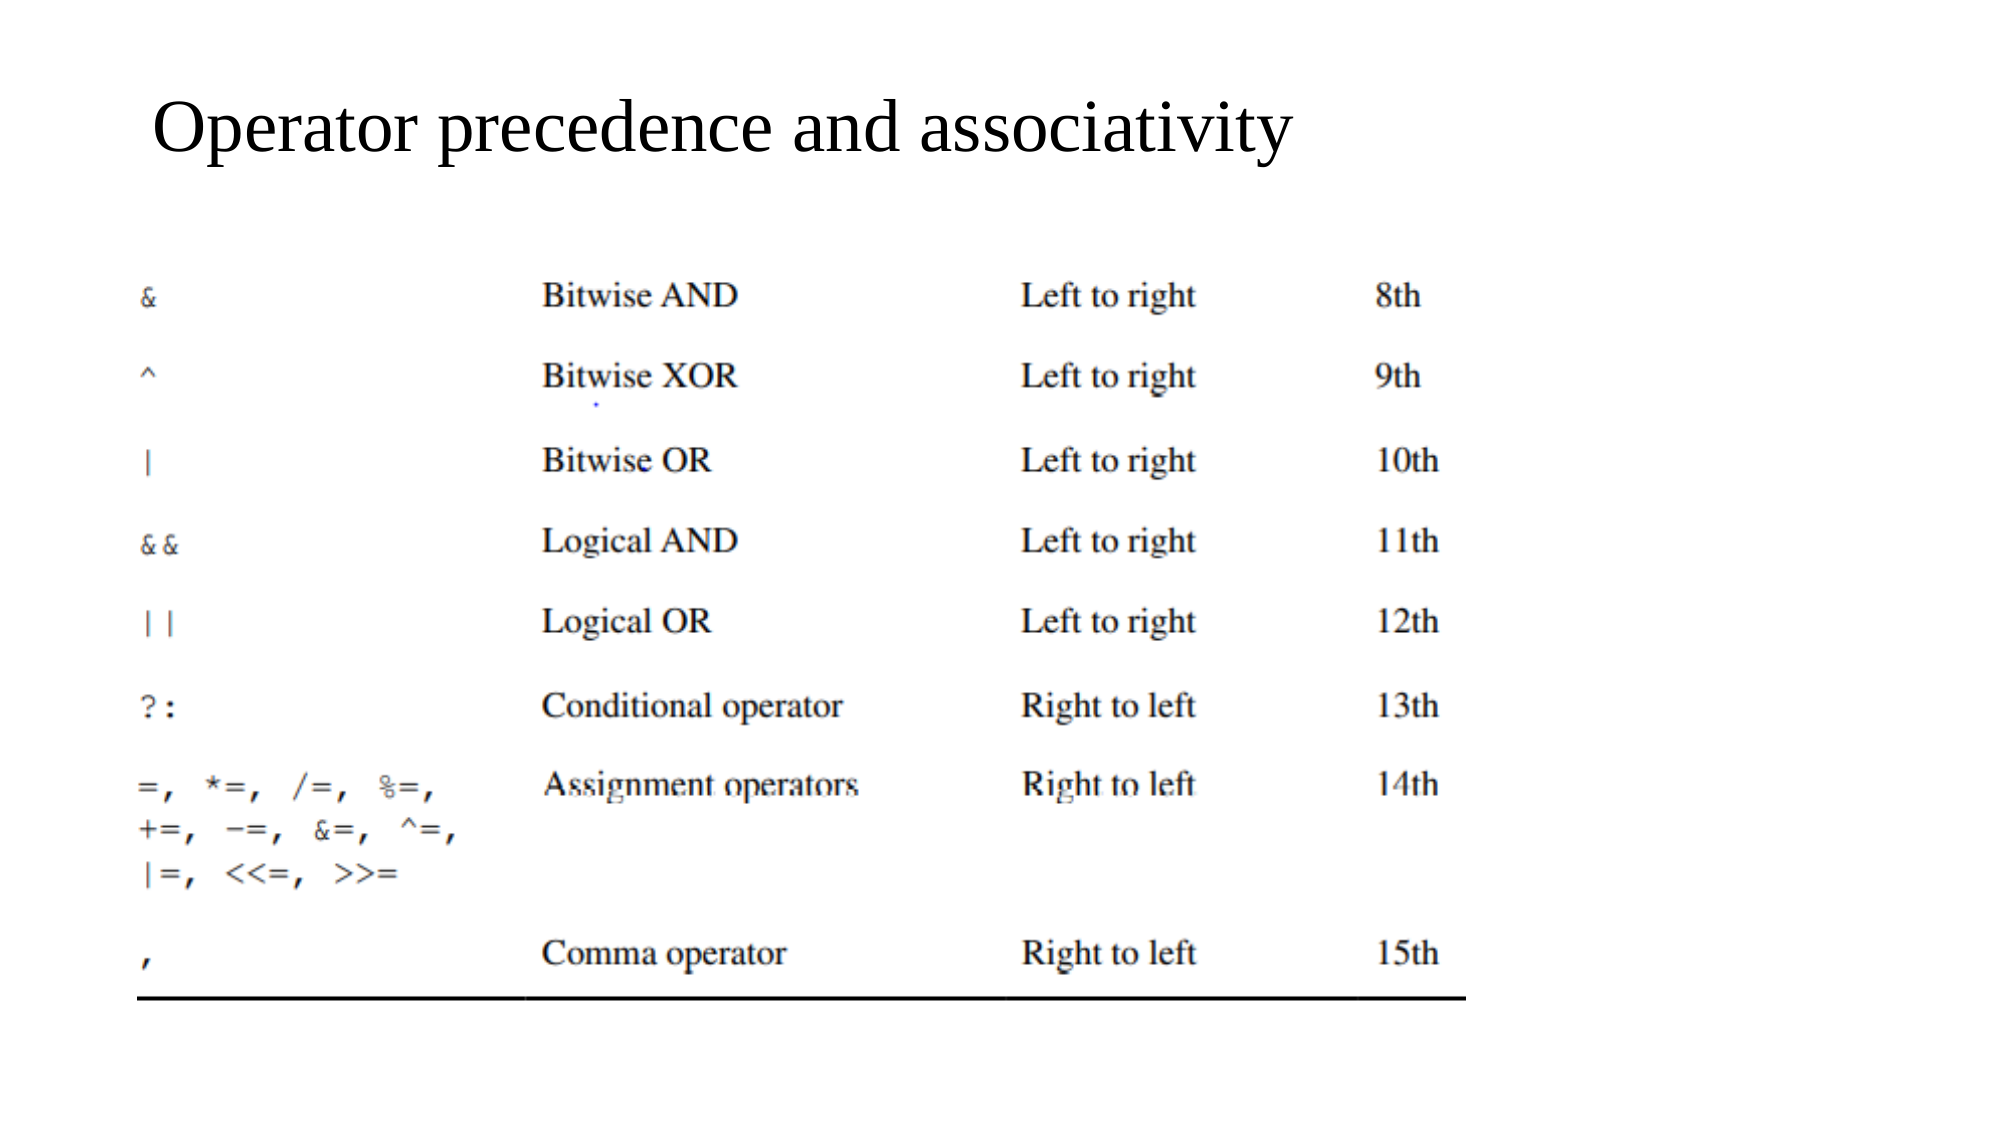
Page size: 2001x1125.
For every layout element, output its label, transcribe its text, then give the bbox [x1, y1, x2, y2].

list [137, 273, 1466, 1003]
title Operator precedence and associativity [137, 59, 1863, 195]
